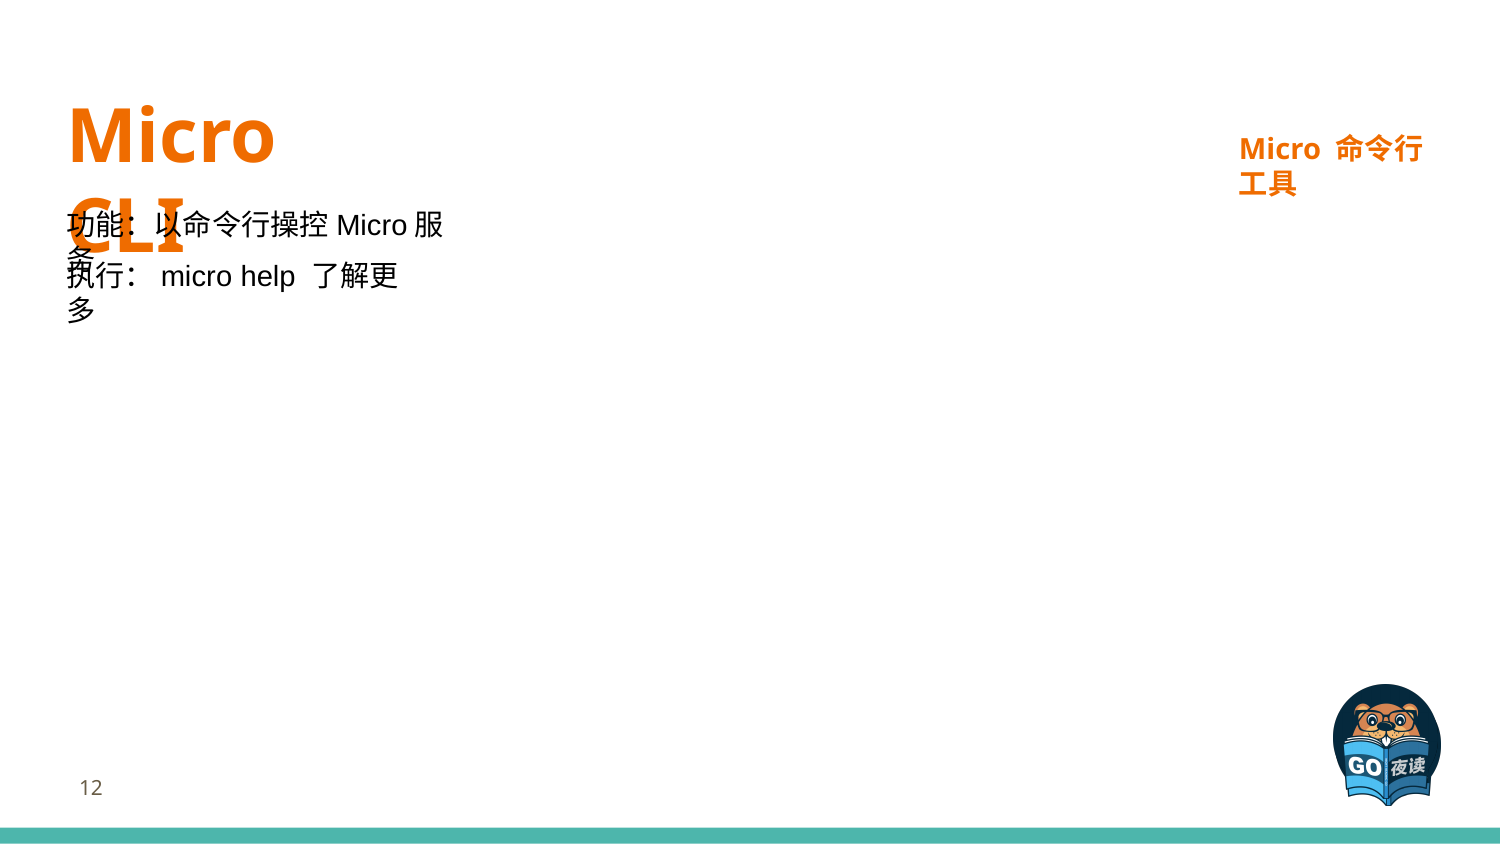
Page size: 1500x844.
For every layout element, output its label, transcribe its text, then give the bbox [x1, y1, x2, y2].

title Micro CLI [51, 72, 397, 189]
text_box 执行：micro help 了解更多 [51, 249, 432, 301]
picture [1333, 684, 1441, 806]
text_box Micro 命令行工具 [1223, 122, 1466, 174]
slide_number ‹#› [27, 756, 118, 821]
text_box 功能：以命令行操控Micro服务 [51, 199, 478, 250]
